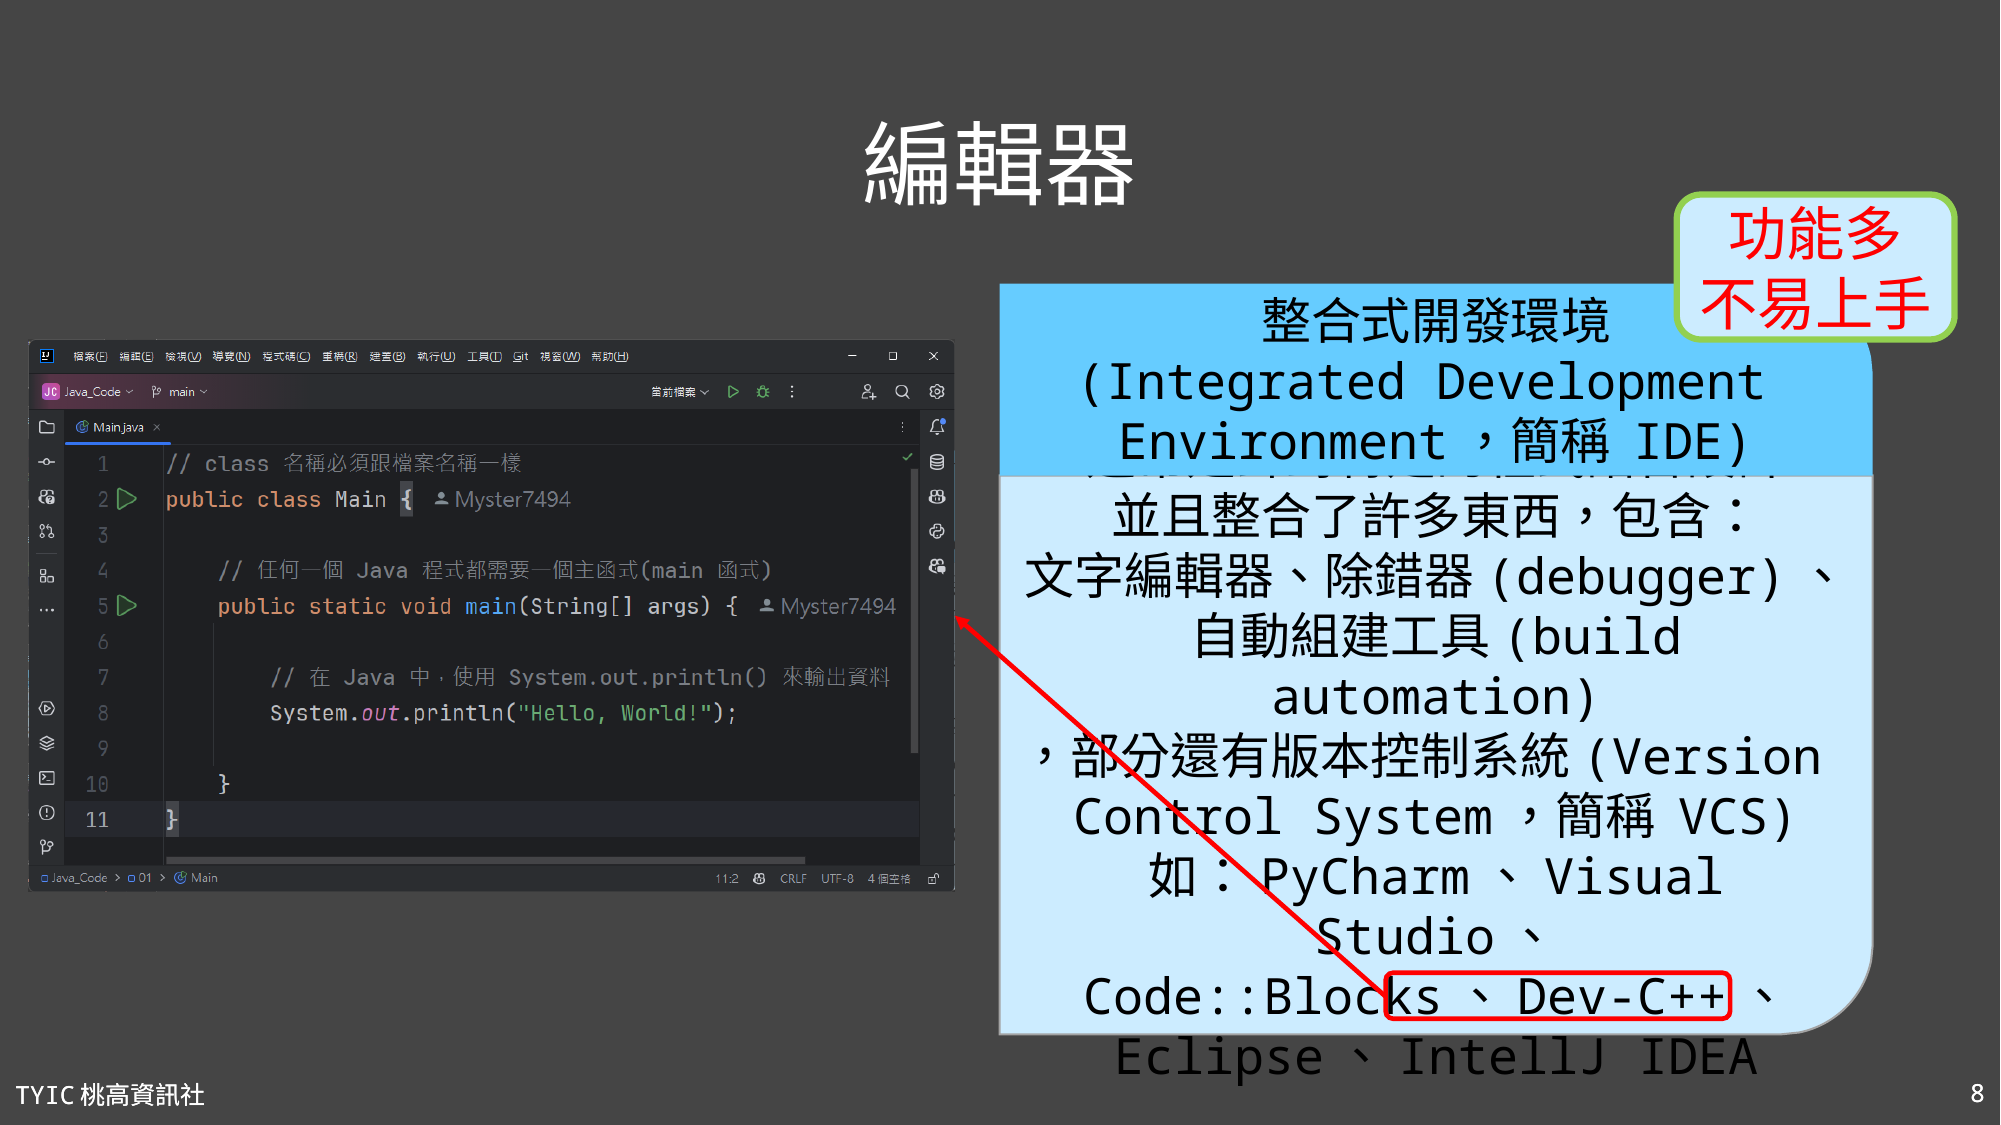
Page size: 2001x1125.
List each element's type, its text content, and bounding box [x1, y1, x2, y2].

title 編輯器 [137, 59, 1863, 278]
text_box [954, 615, 1386, 997]
picture [28, 339, 955, 892]
text_box 通常是針對特定的程式語言設計 並且整合了許多東西，包含： 文字編輯器、除錯器(debugger)、 自動組建工具(build automation) ，部分還有版本控制系統(Version Control System，簡稱 VCS) 如：PyCharm、Visual Studio、 Code::Blocks、Dev-C++、 Eclipse、IntellJ IDEA [998, 477, 1874, 1036]
text_box [1384, 971, 1732, 1020]
text_box 整合式開發環境 (Integrated Development Environment，簡稱 IDE) [998, 282, 1874, 477]
text_box 功能多 不易上手 [1675, 193, 1956, 341]
